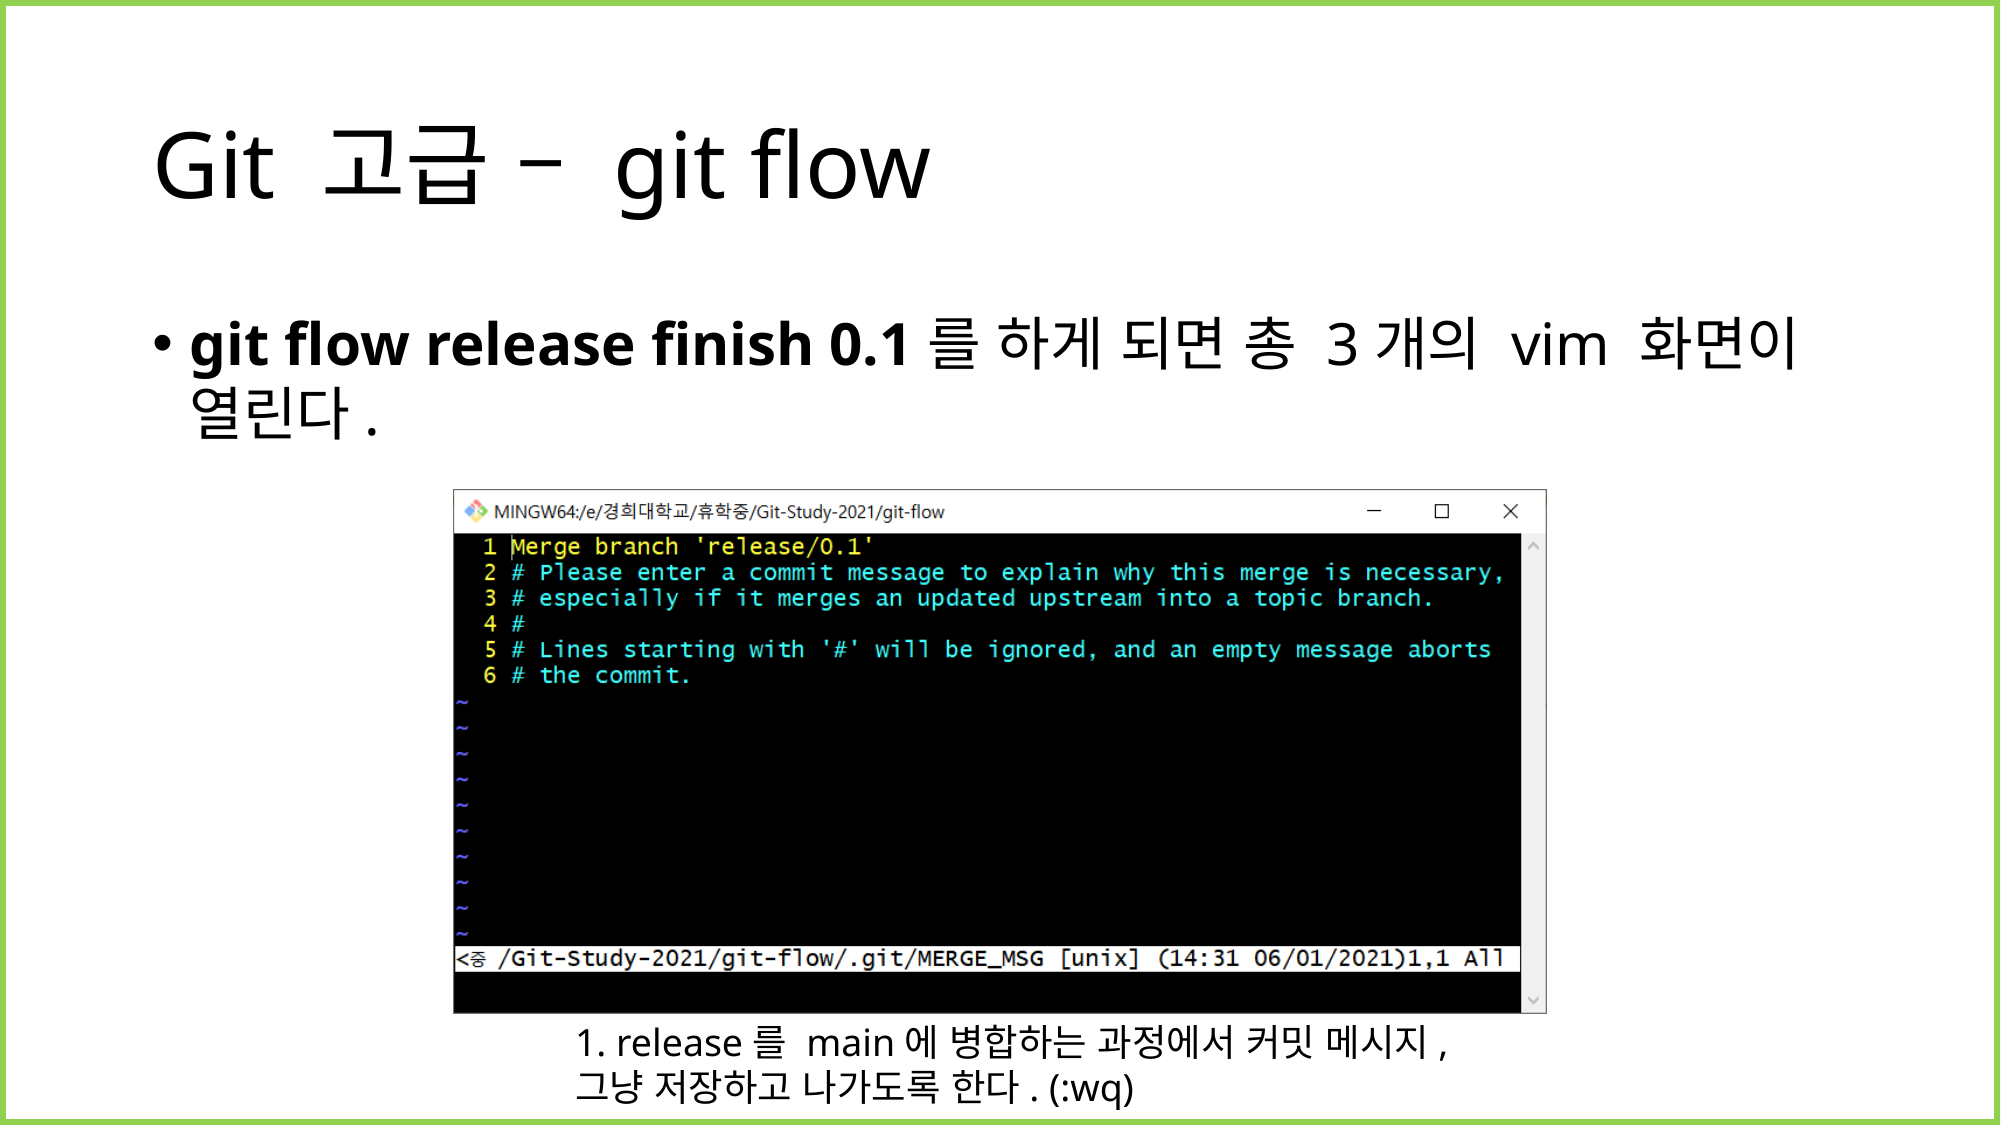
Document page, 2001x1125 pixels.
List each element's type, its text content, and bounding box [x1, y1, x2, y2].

title Git 고급 – git flow [137, 59, 1863, 278]
list git flow release finish 0.1를 하게 되면 총 3개의 vim 화면이 열린다. [137, 299, 1863, 1014]
text_box 1. release를 main에 병합하는 과정에서 커밋 메시지, 그냥 저장하고 나가도록 한다. (:wq) [560, 1014, 1477, 1117]
picture [453, 489, 1547, 1014]
